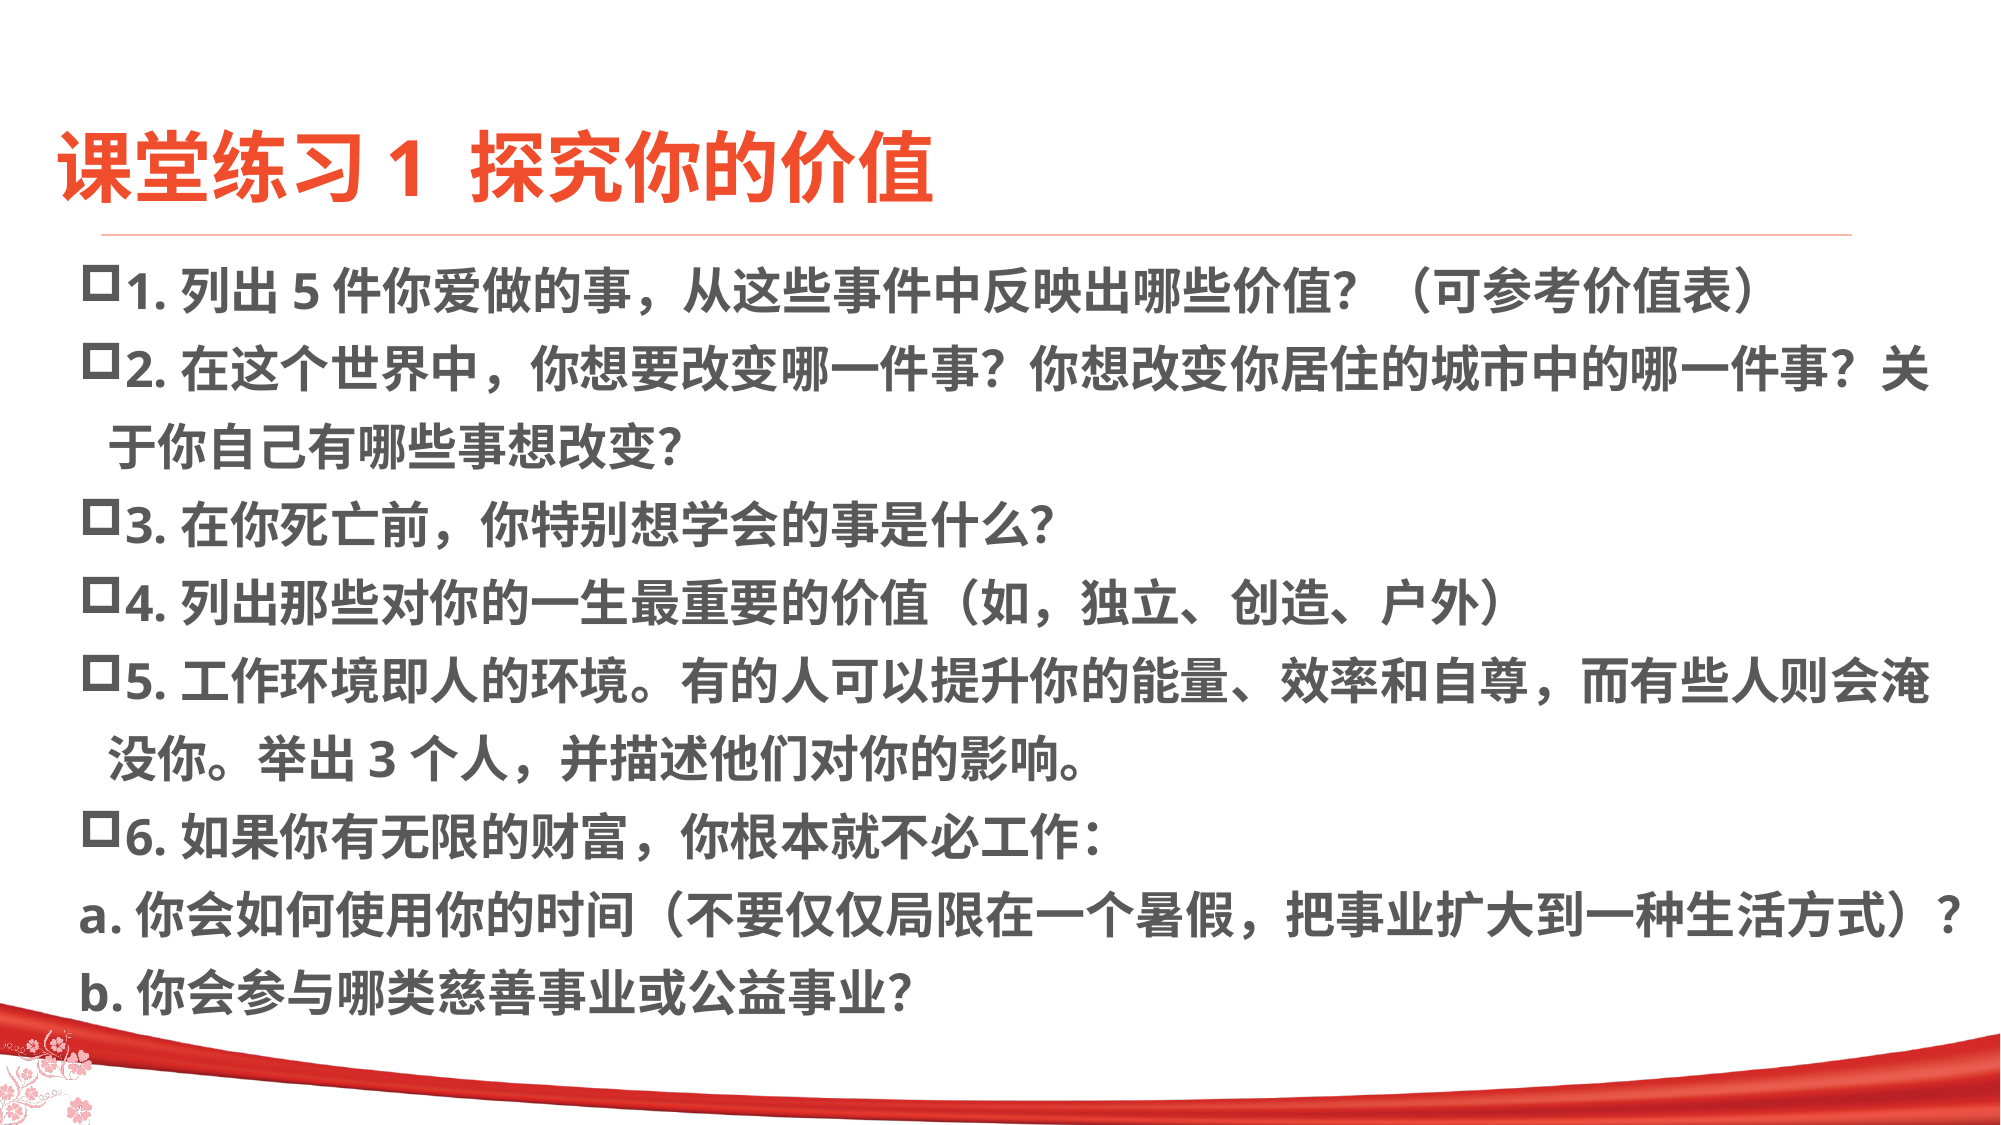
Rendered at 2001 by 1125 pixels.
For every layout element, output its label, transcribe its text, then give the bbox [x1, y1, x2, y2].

text_box 1.列出5件你爱做的事，从这些事件中反映出哪些价值？（可参考价值表） 2.在这个世界中，你想要改变哪一件事？你想改变你居住的城市中的哪一件事？关于你自己有哪些事想改变？ 3.在你死亡前，你特别想学会的事是什么？ 4.列出那些对你的一生最重要的价值（如，独立、创造、户外） 5.工作环境即人的环境。有的人可以提升你的能量、效率和自尊，而有些人则会淹没你。举出3个人，并描述他们对你的影响。 6.如果你有无限的财富，你根本就不必工作： a.你会如何使用你的时间（不要仅仅局限在一个暑假，把事业扩大到一种生活方式）？ b.你会参与哪类慈善事业或公益事业？ [64, 234, 1985, 1029]
picture [0, 936, 2001, 1125]
text_box 课堂练习1 探究你的价值 [35, 107, 1917, 235]
